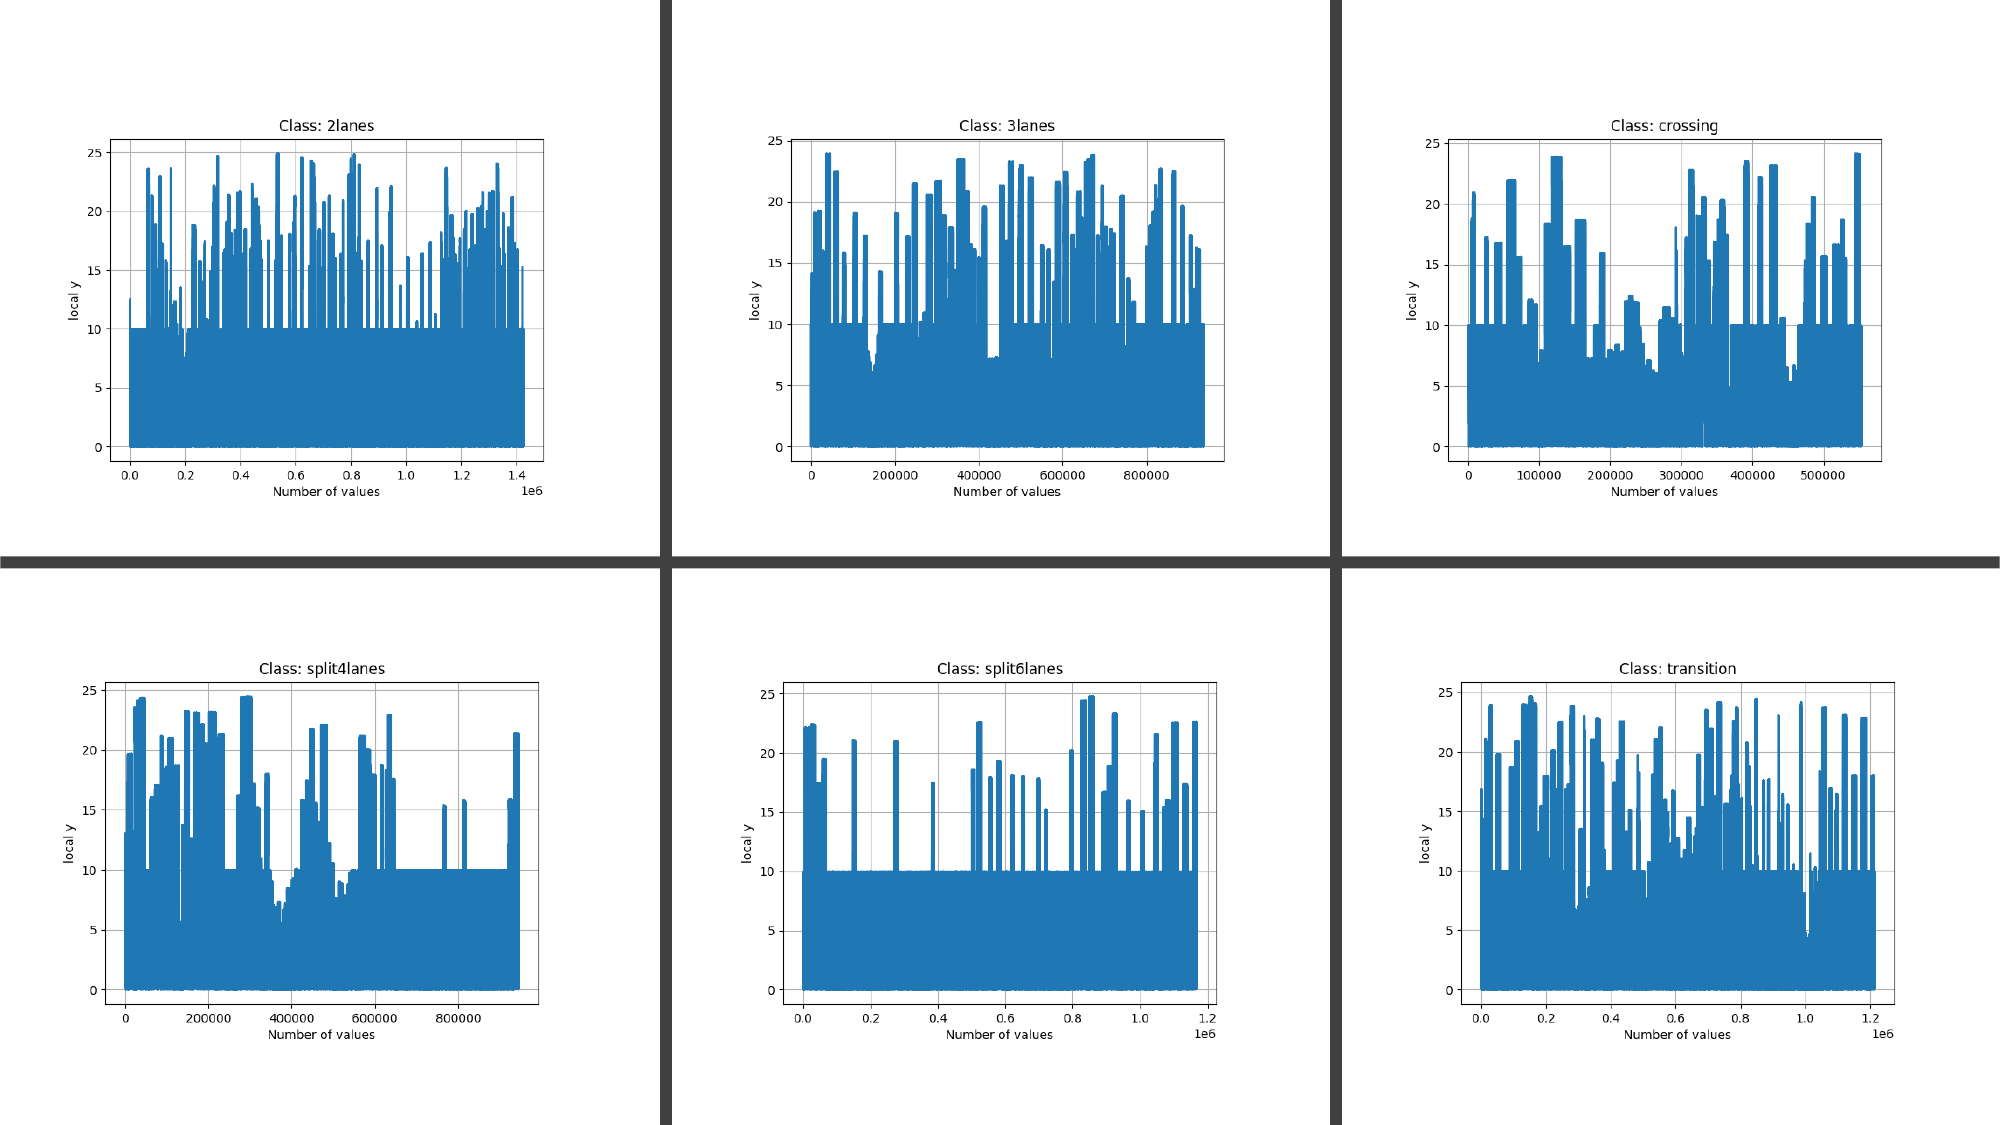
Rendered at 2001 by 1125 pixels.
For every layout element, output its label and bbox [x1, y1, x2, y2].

picture [720, 88, 1279, 507]
text_box [0, 555, 2000, 569]
text_box [659, 569, 673, 1125]
text_box [659, 0, 673, 555]
picture [1378, 88, 1937, 507]
picture [713, 631, 1272, 1050]
picture [40, 88, 599, 507]
text_box [1329, 0, 1343, 555]
picture [35, 631, 594, 1050]
picture [1391, 631, 1950, 1050]
text_box [1329, 569, 1343, 1125]
